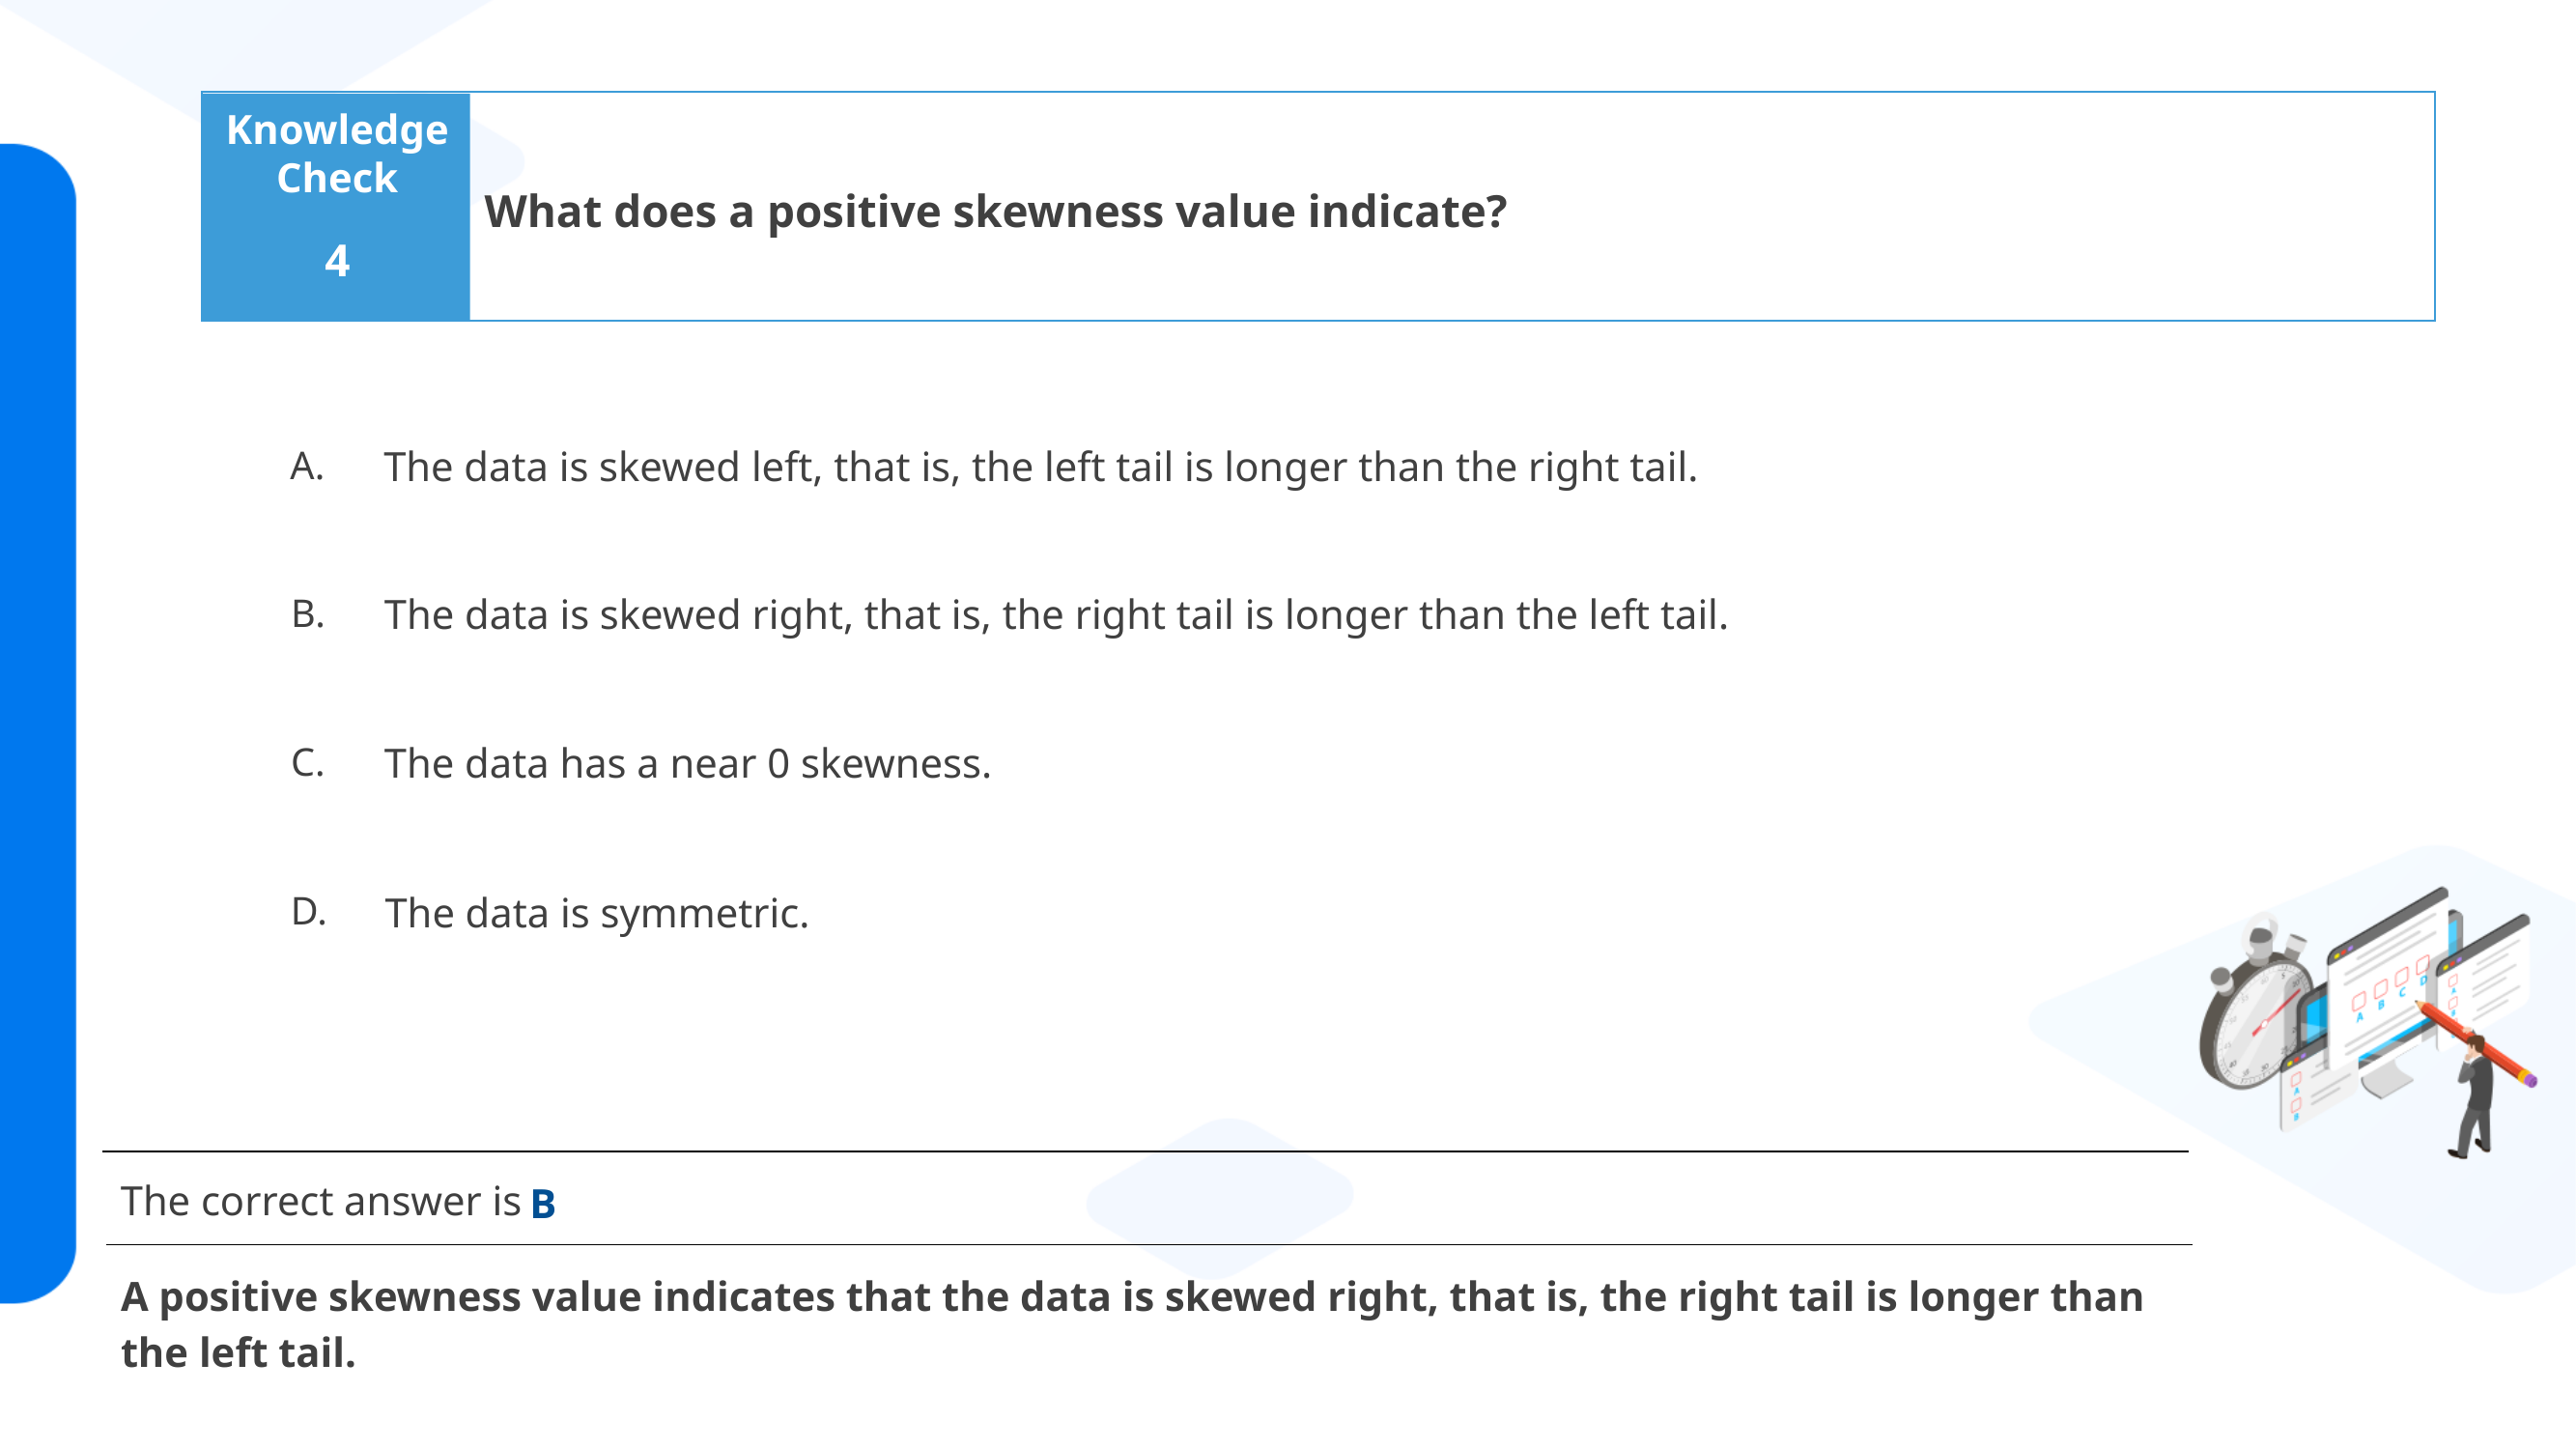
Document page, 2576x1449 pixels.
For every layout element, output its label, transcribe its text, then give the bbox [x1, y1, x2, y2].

list A positive skewness value indicates that the data is skewed right, that is, the right tail is longer than the left tail. [105, 1257, 2182, 1417]
list 4 [247, 188, 428, 321]
list The data is skewed left, that is, the left tail is longer than the right tail. [369, 427, 2152, 560]
list The data is symmetric. [370, 873, 2154, 1007]
list What does a positive skewness value indicate? [469, 91, 2436, 322]
list The data is skewed right, that is, the right tail is longer than the left tail. [369, 575, 2153, 708]
list The data has a near 0 skewness. [369, 724, 2153, 857]
list B [515, 1152, 1915, 1246]
picture [0, 0, 2576, 1449]
